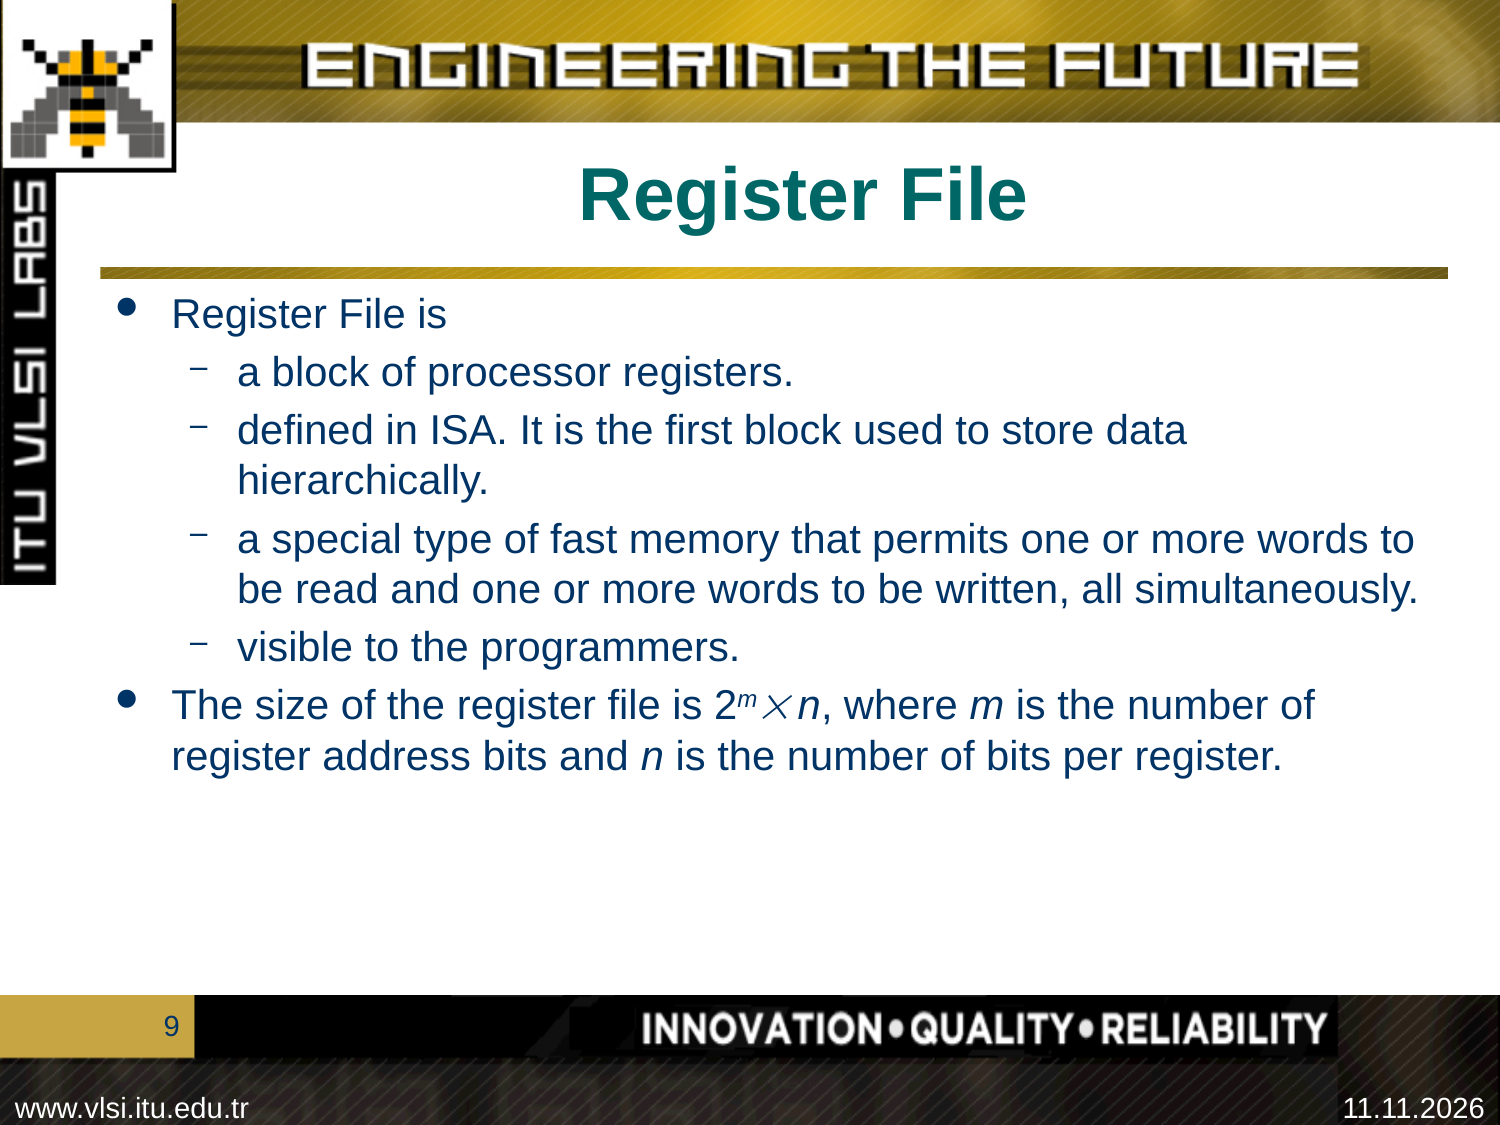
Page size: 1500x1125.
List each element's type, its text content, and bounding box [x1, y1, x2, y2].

slide_number 9 [0, 999, 195, 1059]
picture [0, 995, 1500, 1125]
picture [0, 0, 1500, 585]
list Register File is a block of processor registers. defined in ISA. It is the first block used to store data hierarchically. a special type of fast memory that permits one or more words to be read and one or more words to be written, all simultaneously. visible to the programmers. The size of the register file is 2m n, where m is the number of register address bits and n is the number of bits per register. [100, 278, 1447, 977]
title Register File [183, 137, 1425, 256]
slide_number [1149, 1082, 1500, 1125]
